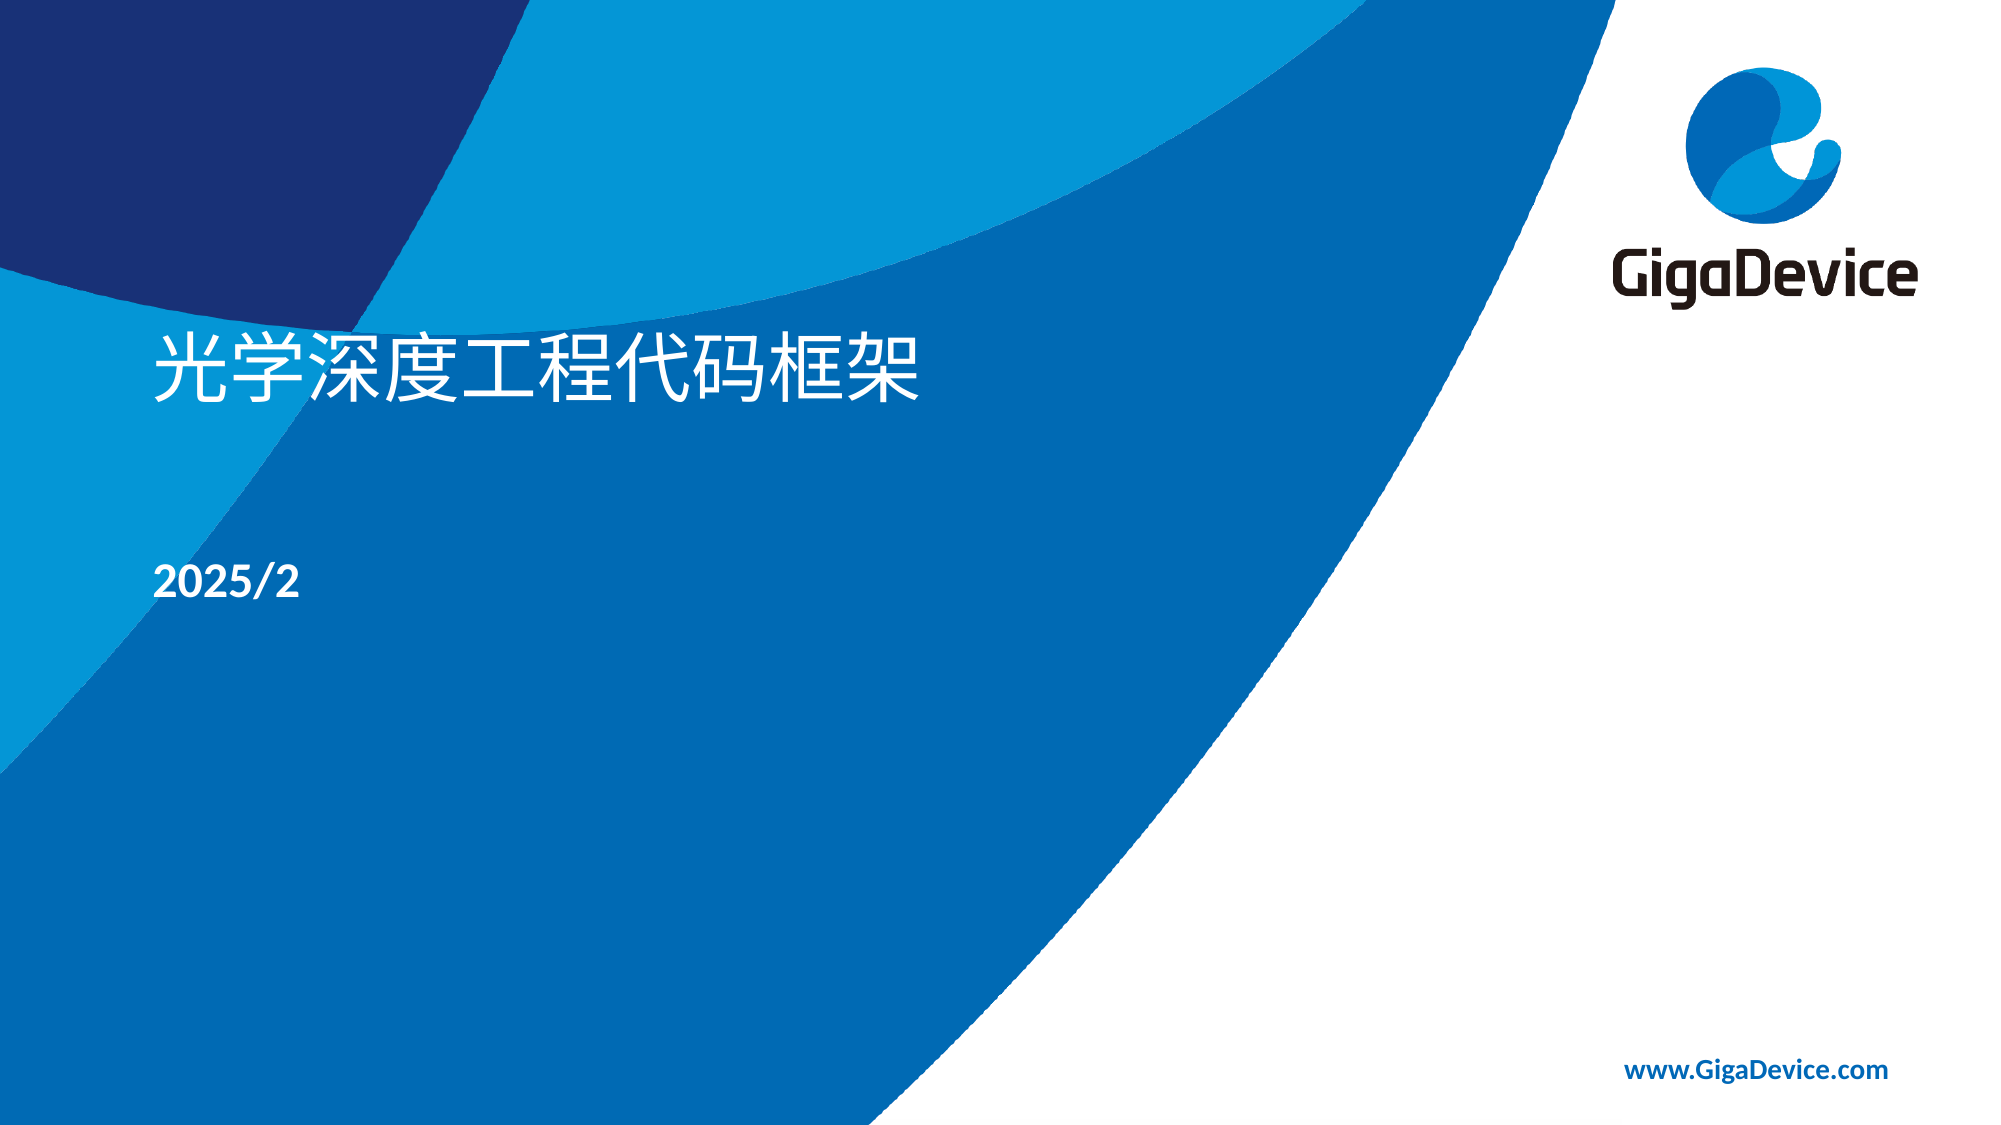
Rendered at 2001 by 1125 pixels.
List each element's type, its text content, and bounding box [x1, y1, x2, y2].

picture [0, 0, 1918, 1125]
subtitle 2025/2 [137, 546, 1338, 660]
picture [0, 0, 528, 322]
title 光学深度工程代码框架 [137, 322, 1519, 514]
